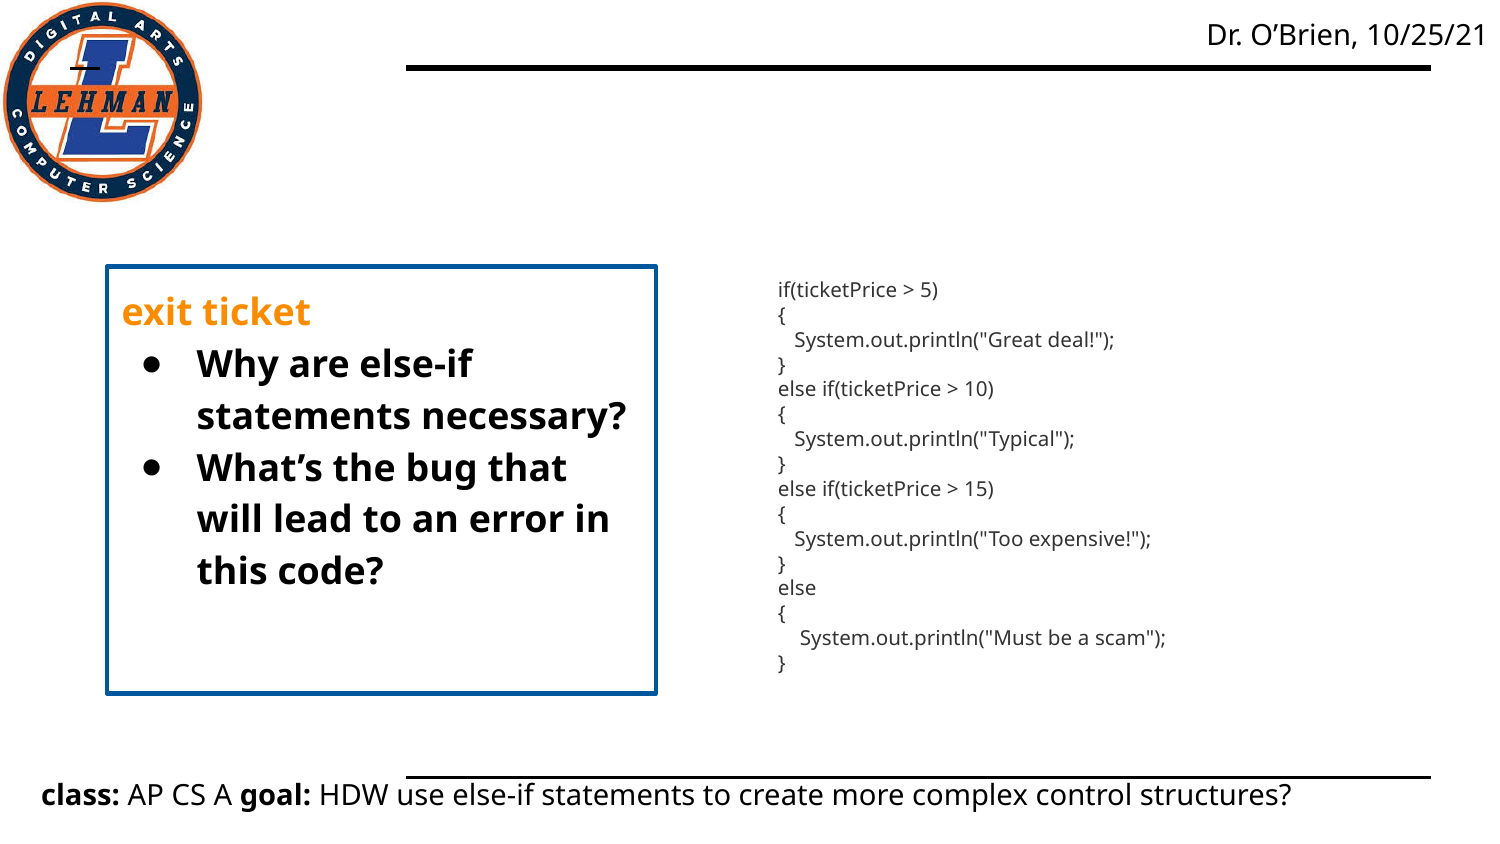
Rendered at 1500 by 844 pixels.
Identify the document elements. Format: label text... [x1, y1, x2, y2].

text_box exit ticket Why are else-if statements necessary? What’s the bug that will lead to an error in this code? [106, 266, 656, 694]
picture [0, 0, 204, 204]
list if(ticketPrice > 5) { System.out.println("Great deal!"); } else if(ticketPrice > 10) { System.out.println("Typical"); } else if(ticketPrice > 15) { System.out.println("Too expensive!"); } else { System.out.println("Must be a scam"); } [762, 261, 1500, 755]
